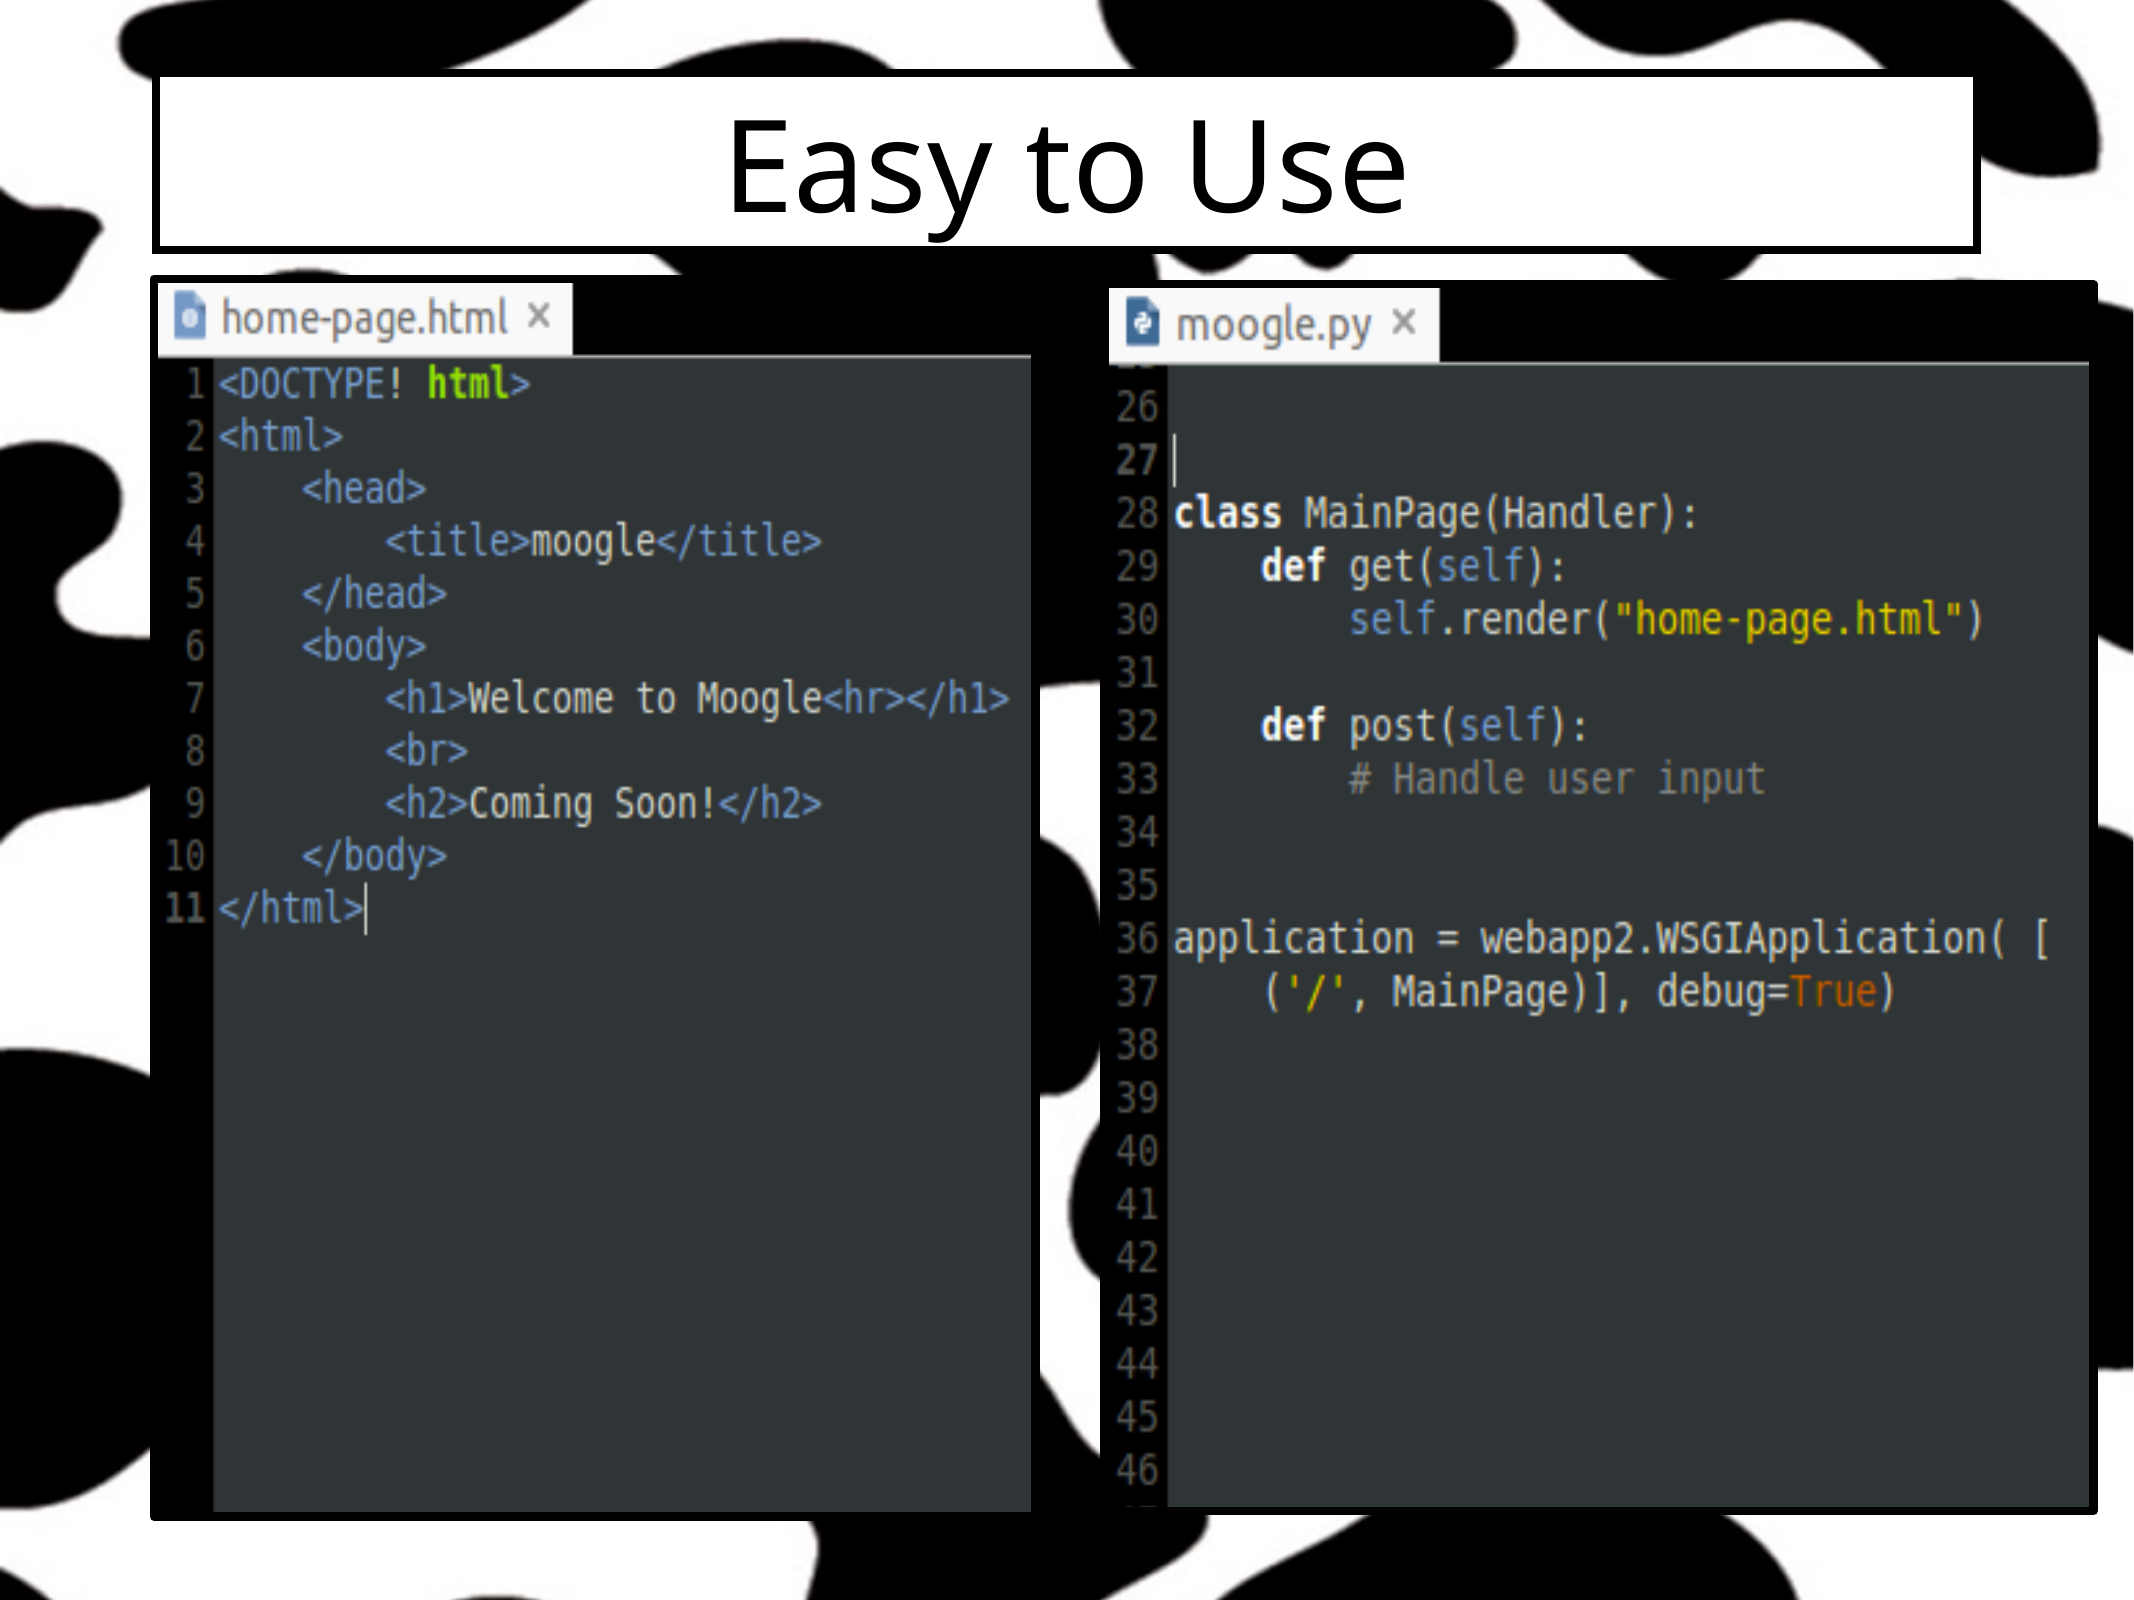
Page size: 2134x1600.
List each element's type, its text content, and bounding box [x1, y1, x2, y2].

picture [0, 0, 2134, 1600]
title Easy to Use [155, 72, 1978, 251]
